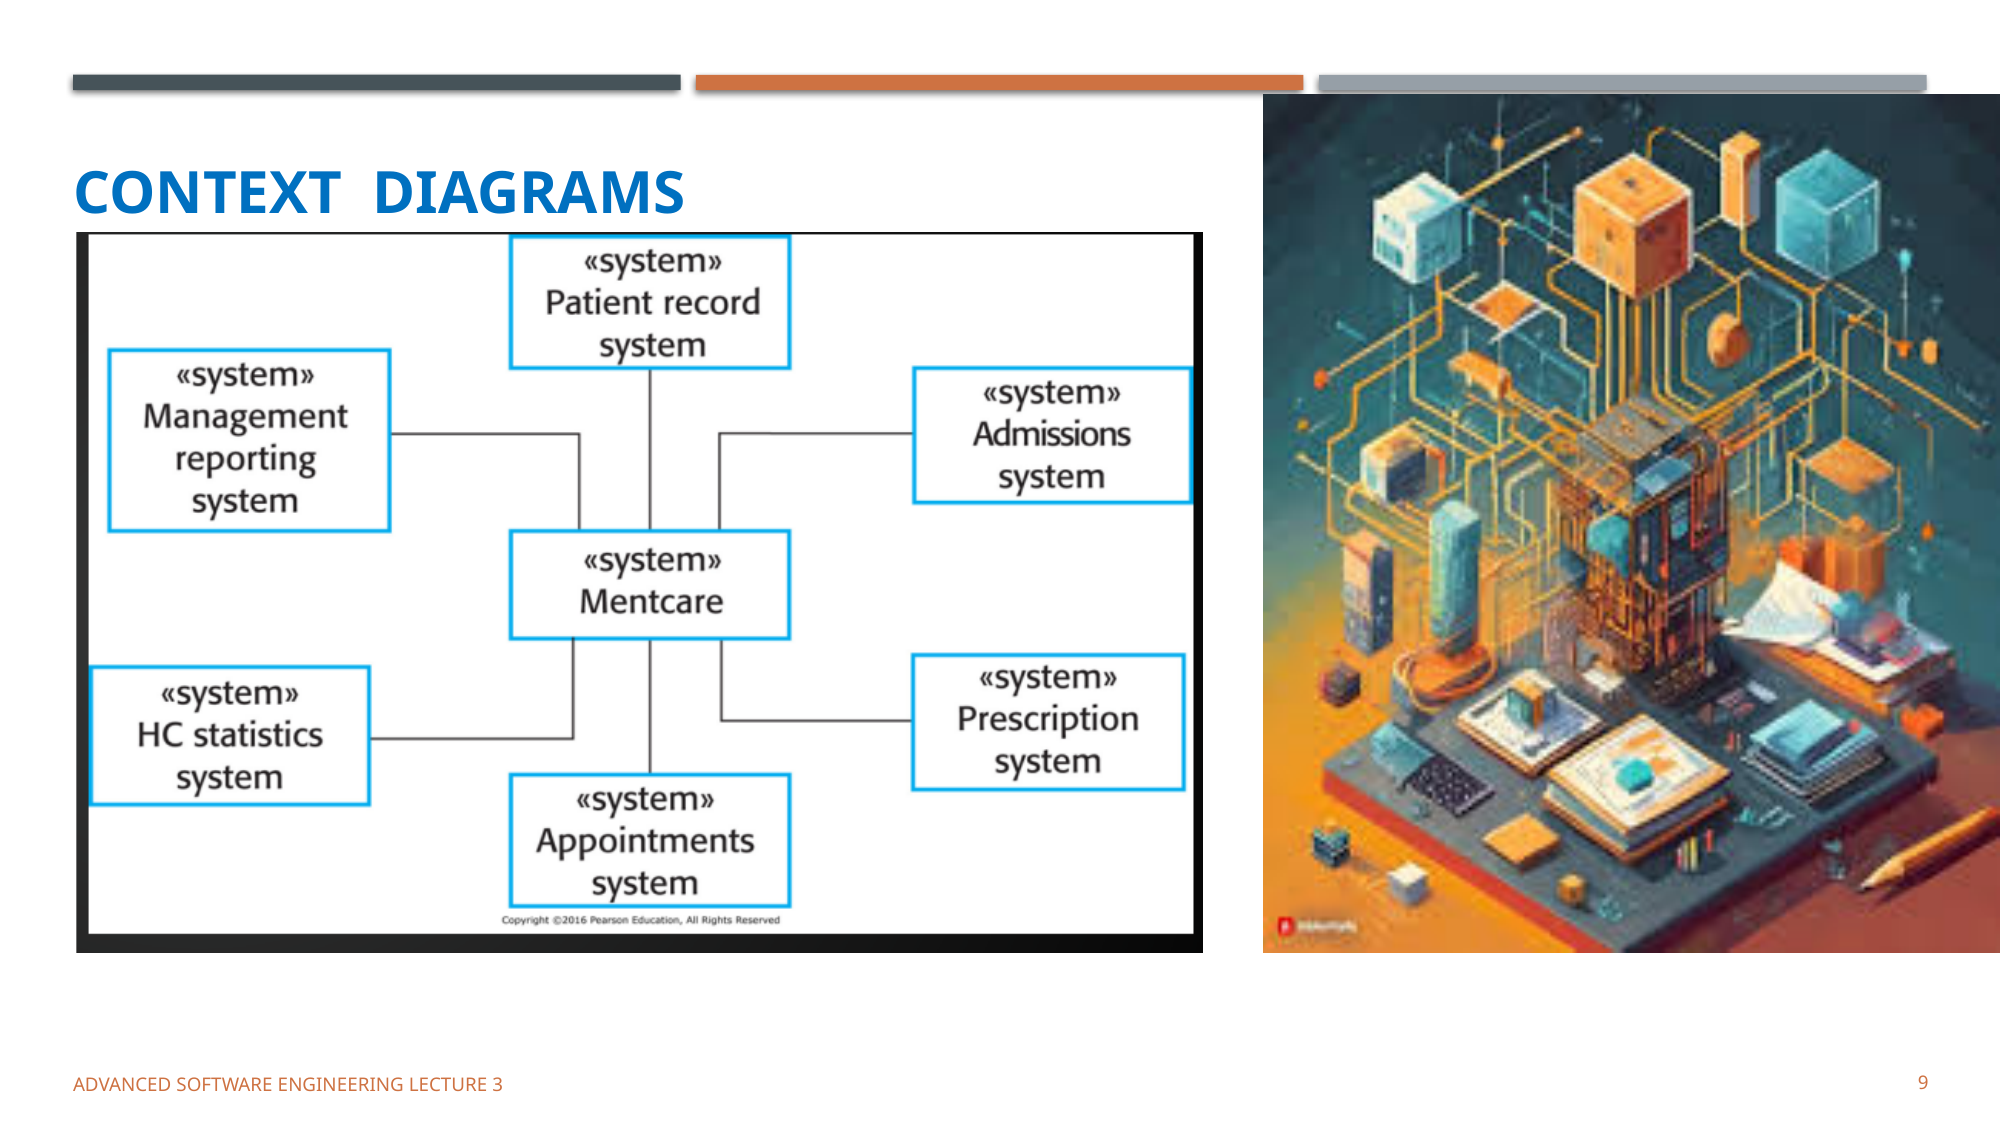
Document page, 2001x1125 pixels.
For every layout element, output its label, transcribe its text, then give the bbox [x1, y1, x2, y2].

picture [1263, 93, 2000, 954]
title CONTEXT Diagrams [58, 75, 1203, 233]
footer Advanced Software Engineering Lecture 3 [58, 1053, 1177, 1114]
slide_number 9 [1770, 1053, 1944, 1114]
picture [75, 231, 1204, 954]
